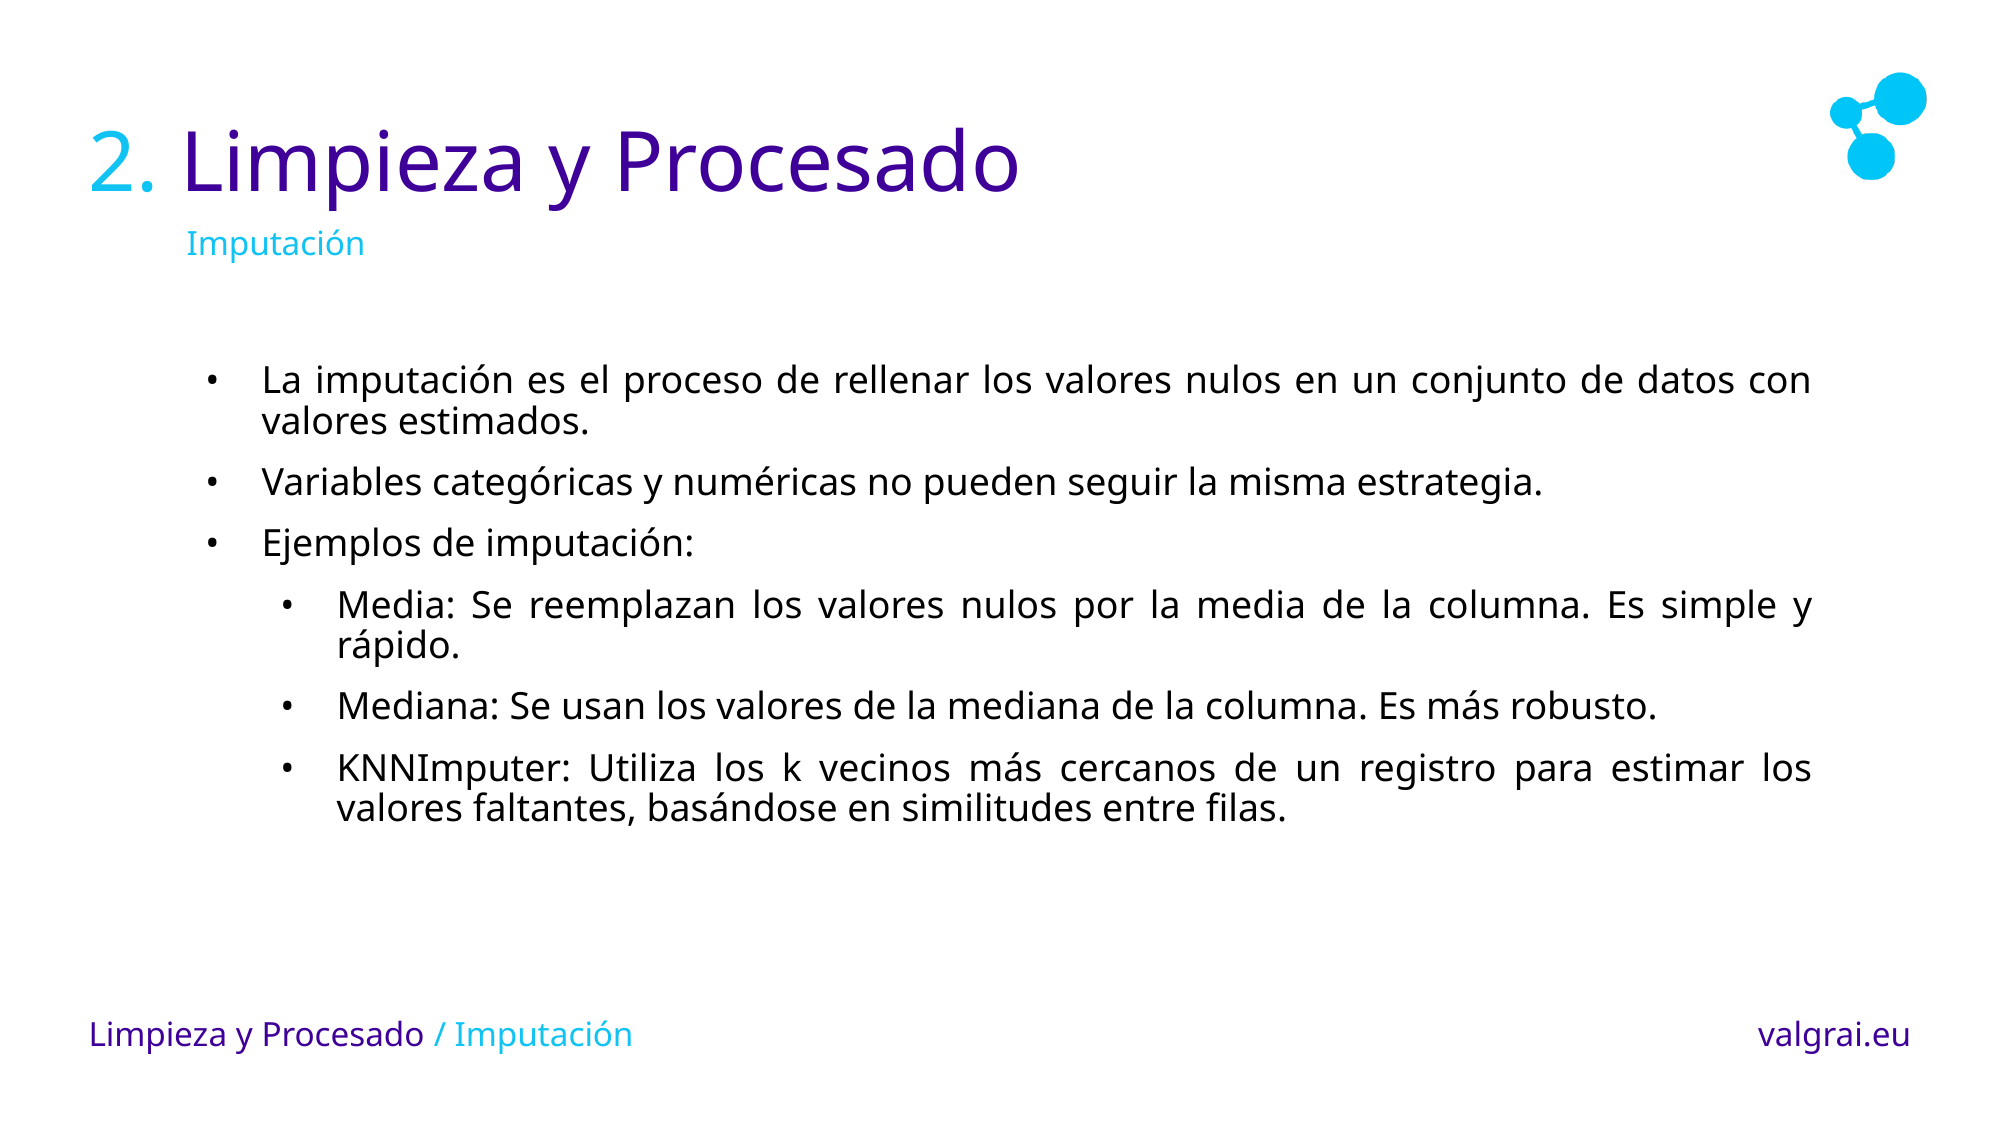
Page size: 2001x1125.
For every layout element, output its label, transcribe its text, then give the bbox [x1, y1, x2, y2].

text_box Imputación [171, 204, 1799, 285]
picture [1858, 106, 1927, 180]
text_box Limpieza y Procesado / Imputación [73, 1018, 1038, 1054]
text_box valgrai.eu [1405, 1018, 1927, 1054]
title 2. Limpieza y Procesado [73, 124, 1799, 205]
picture [1828, 71, 1927, 180]
list La imputación es el proceso de rellenar los valores nulos en un conjunto de datos con valores estimados. Variables categóricas y numéricas no pueden seguir la misma estrategia. Ejemplos de imputación: Media: Se reemplazan los valores nulos por la media de la columna. Es simple y rápido. Mediana: Se usan los valores de la mediana de la columna. Es más robusto. KNNImputer: Utiliza los k vecinos más cercanos de un registro para estimar los valores faltantes, basándose en similitudes entre filas. [171, 353, 1829, 909]
